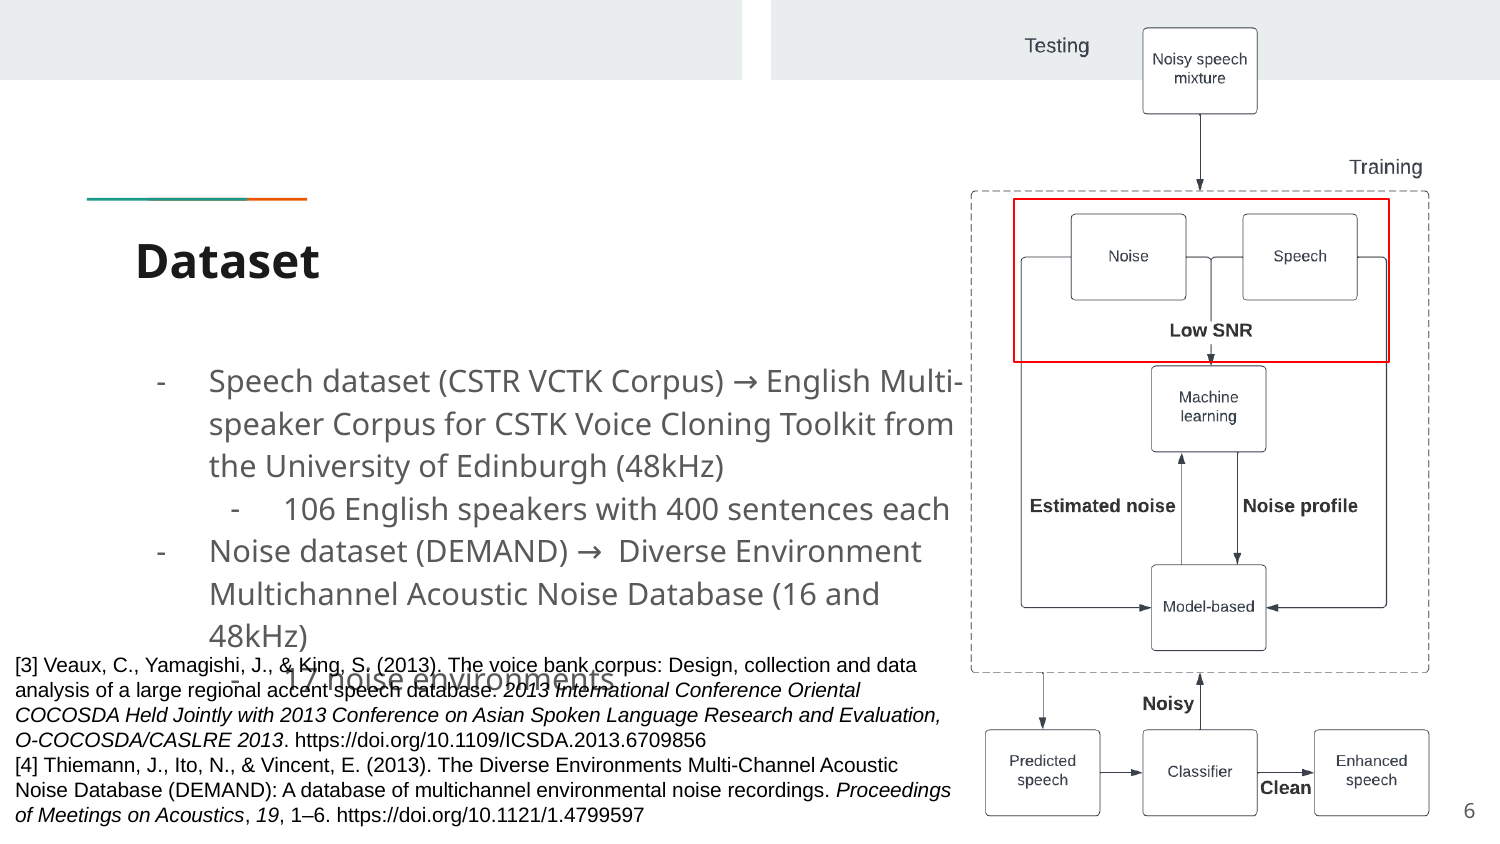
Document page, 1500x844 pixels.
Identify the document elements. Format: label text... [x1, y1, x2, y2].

text_box [3] Veaux, C., Yamagishi, J., & King, S. (2013). The voice bank corpus: Design, collection and data analysis of a large regional accent speech database. 2013 International Conference Oriental COCOSDA Held Jointly with 2013 Conference on Asian Spoken Language Research and Evaluation, O-COCOSDA/CASLRE 2013. https://doi.org/10.1109/ICSDA.2013.6709856 [4] Thiemann, J., Ito, N., & Vincent, E. (2013). The Diverse Environments Multi-Channel Acoustic Noise Database (DEMAND): A database of multichannel environmental noise recordings. Proceedings of Meetings on Acoustics, 19, 1–6. https://doi.org/10.1121/1.4799597 [0, 636, 736, 842]
title Dataset [119, 216, 736, 305]
list Speech dataset (CSTR VCTK Corpus) → English Multi-speaker Corpus for CSTK Voice Cloning Toolkit from the University of Edinburgh (48kHz) 106 English speakers with 400 sentences each Noise dataset (DEMAND) → Diverse Environment Multichannel Acoustic Noise Database (16 and 48kHz) 17 noise environments [119, 341, 736, 636]
picture [741, 0, 1500, 844]
